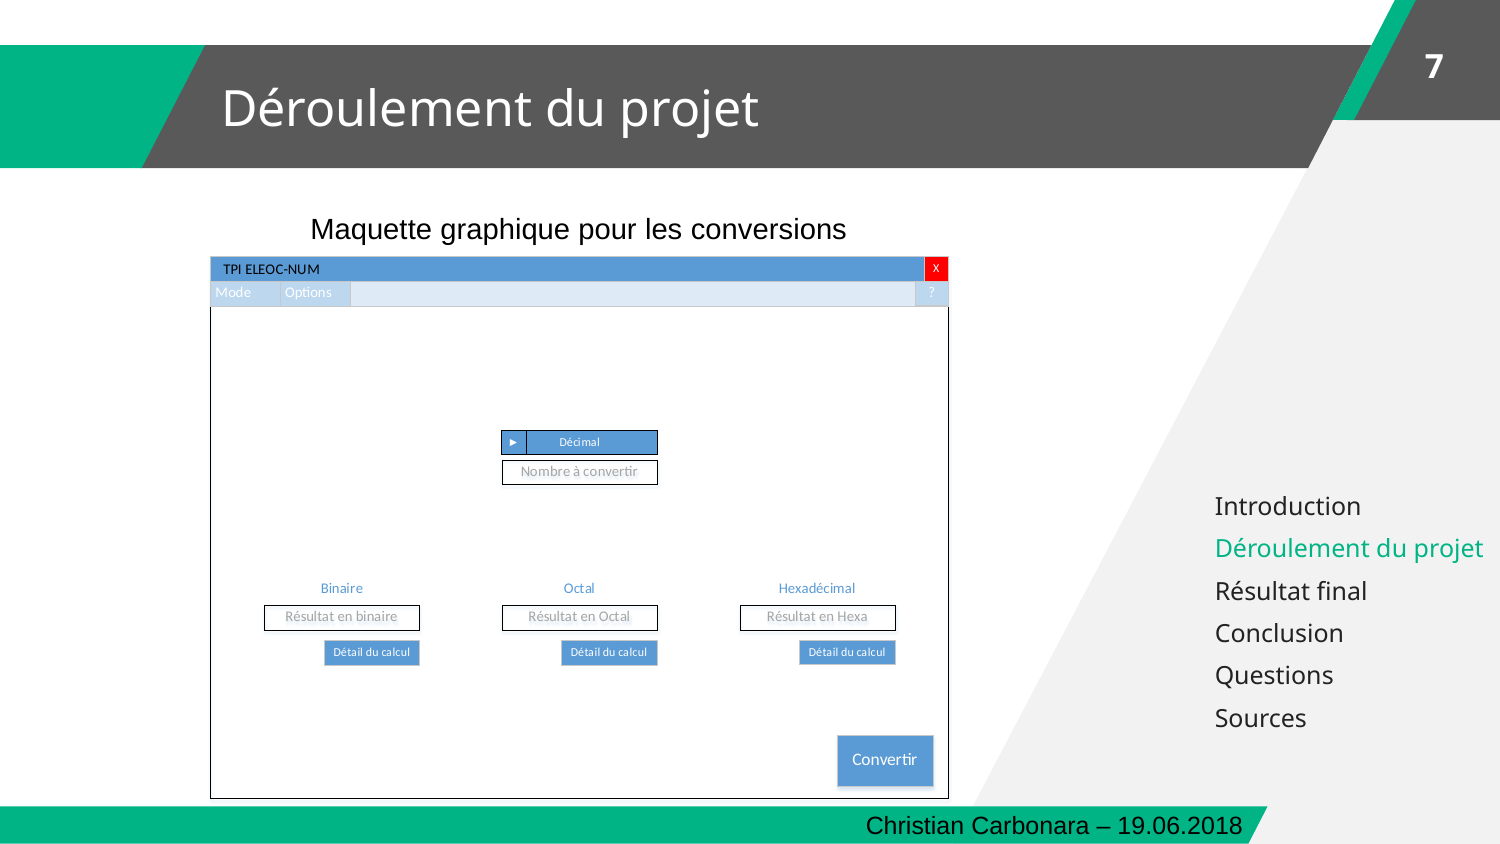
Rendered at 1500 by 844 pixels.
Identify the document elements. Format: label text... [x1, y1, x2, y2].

text_box Déroulement du projet [206, 44, 1310, 168]
text_box Introduction Déroulement du projet Résultat final Conclusion Questions Sources [1193, 475, 1500, 808]
slide_number 7 [1385, 7, 1484, 128]
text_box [205, 253, 953, 805]
text_box Maquette graphique pour les conversions [205, 203, 953, 253]
